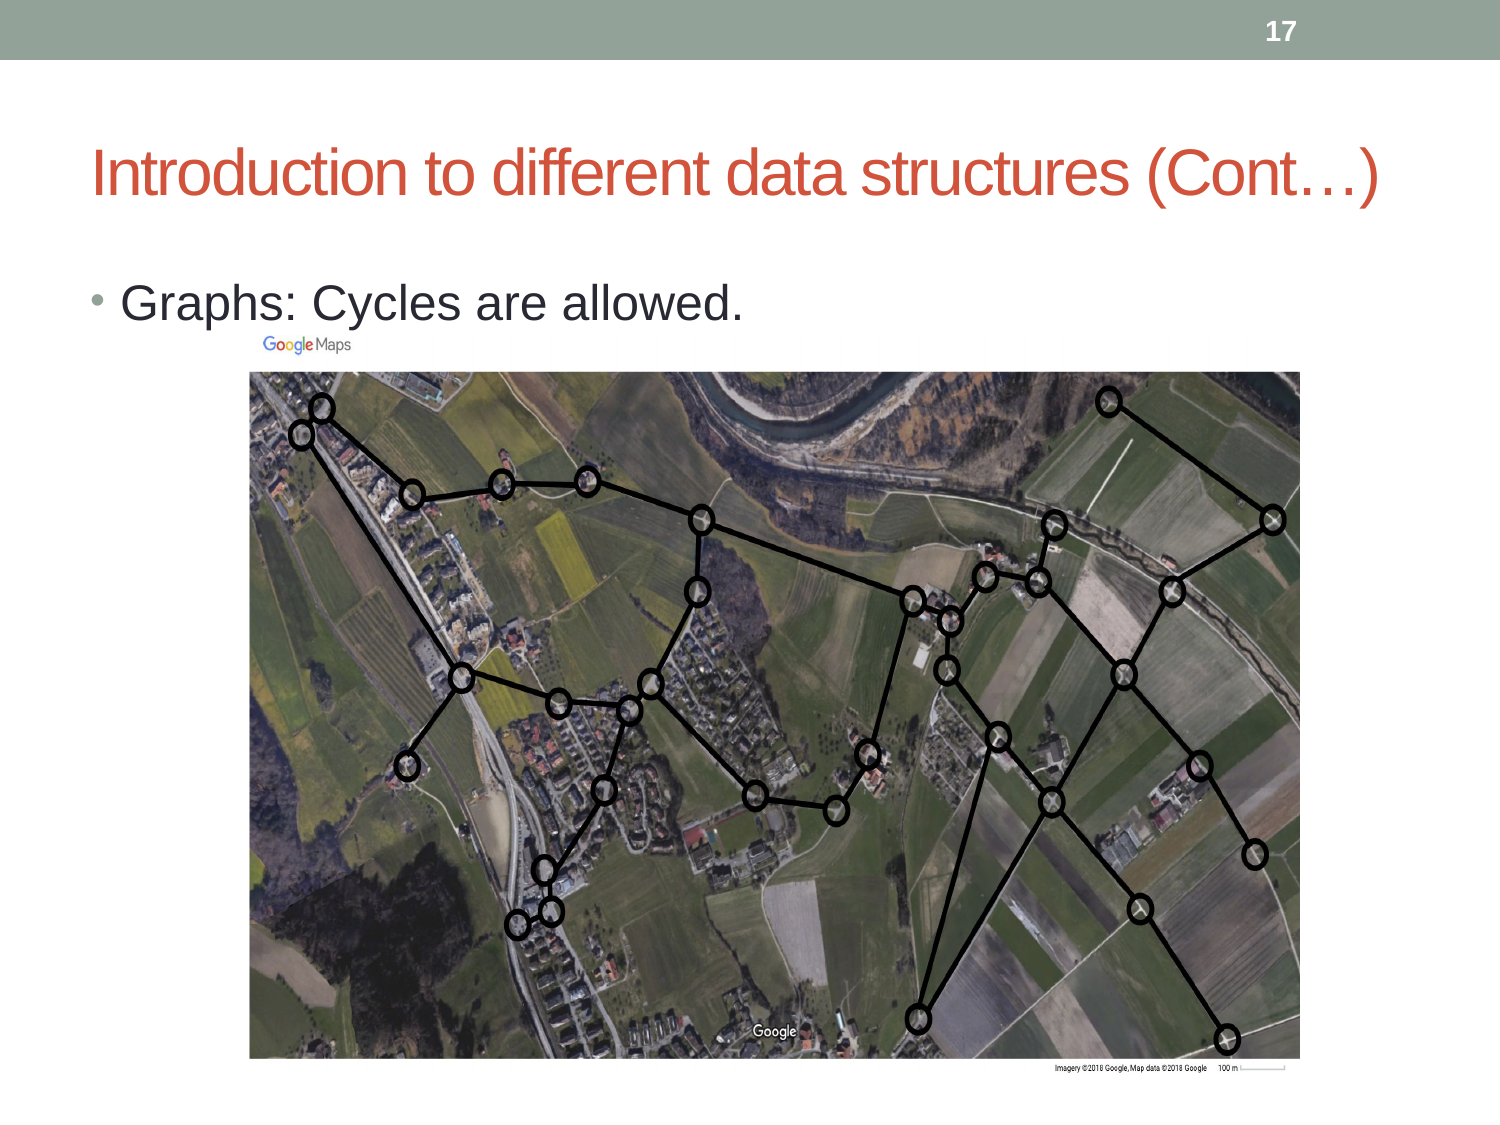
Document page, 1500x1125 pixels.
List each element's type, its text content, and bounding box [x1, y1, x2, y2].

picture [249, 335, 1301, 1076]
list Graphs: Cycles are allowed. [75, 262, 1425, 1063]
slide_number 17 [1250, 3, 1425, 57]
title Introduction to different data structures (Cont…) [75, 87, 1425, 250]
